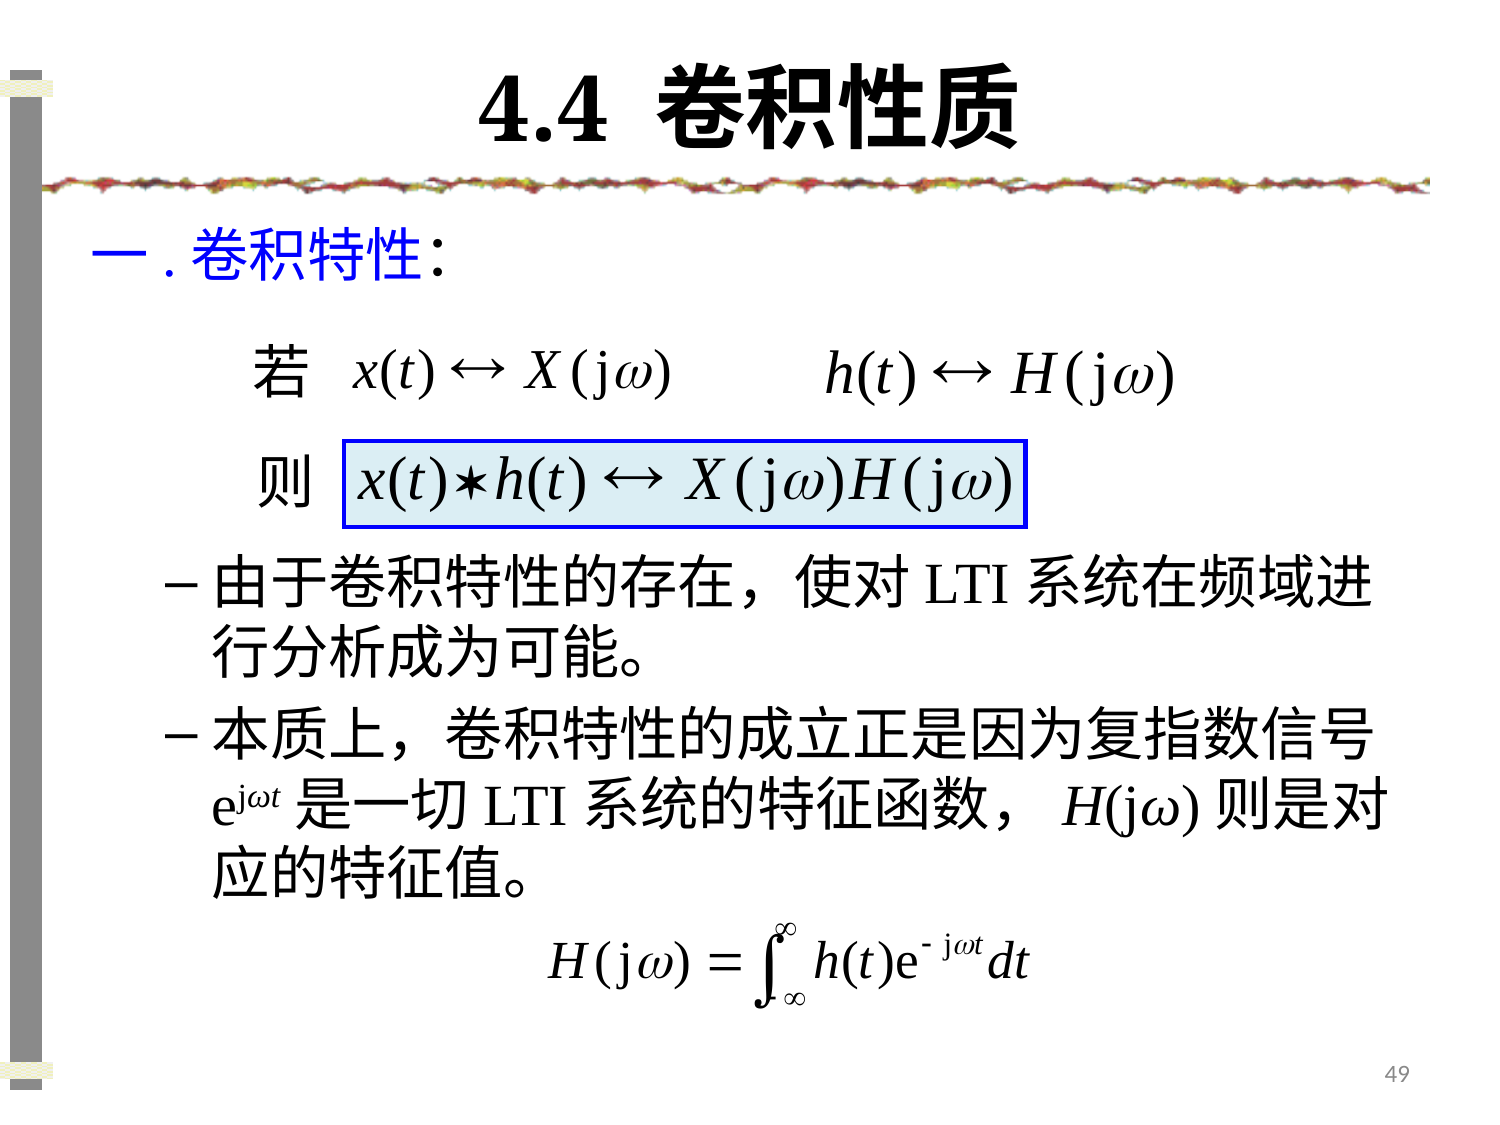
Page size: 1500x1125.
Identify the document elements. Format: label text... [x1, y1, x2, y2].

slide_number 49 [1074, 1042, 1425, 1103]
title 4.4 卷积性质 [0, 70, 53, 1090]
text_box 若 [237, 328, 326, 413]
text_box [346, 442, 1024, 526]
title 4.4 卷积性质 [75, 45, 1425, 164]
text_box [53, 175, 1430, 200]
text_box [341, 336, 681, 413]
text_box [538, 902, 1043, 1019]
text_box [814, 336, 1189, 420]
text_box 则 [242, 437, 331, 523]
list 一.卷积特性： 由于卷积特性的存在，使对LTI系统在频域进行分析成为可能。 本质上，卷积特性的成立正是因为复指数信号ejωt是一切LTI系统的特征函数，H(jω)则是对应的特征值。 [75, 210, 1425, 1005]
